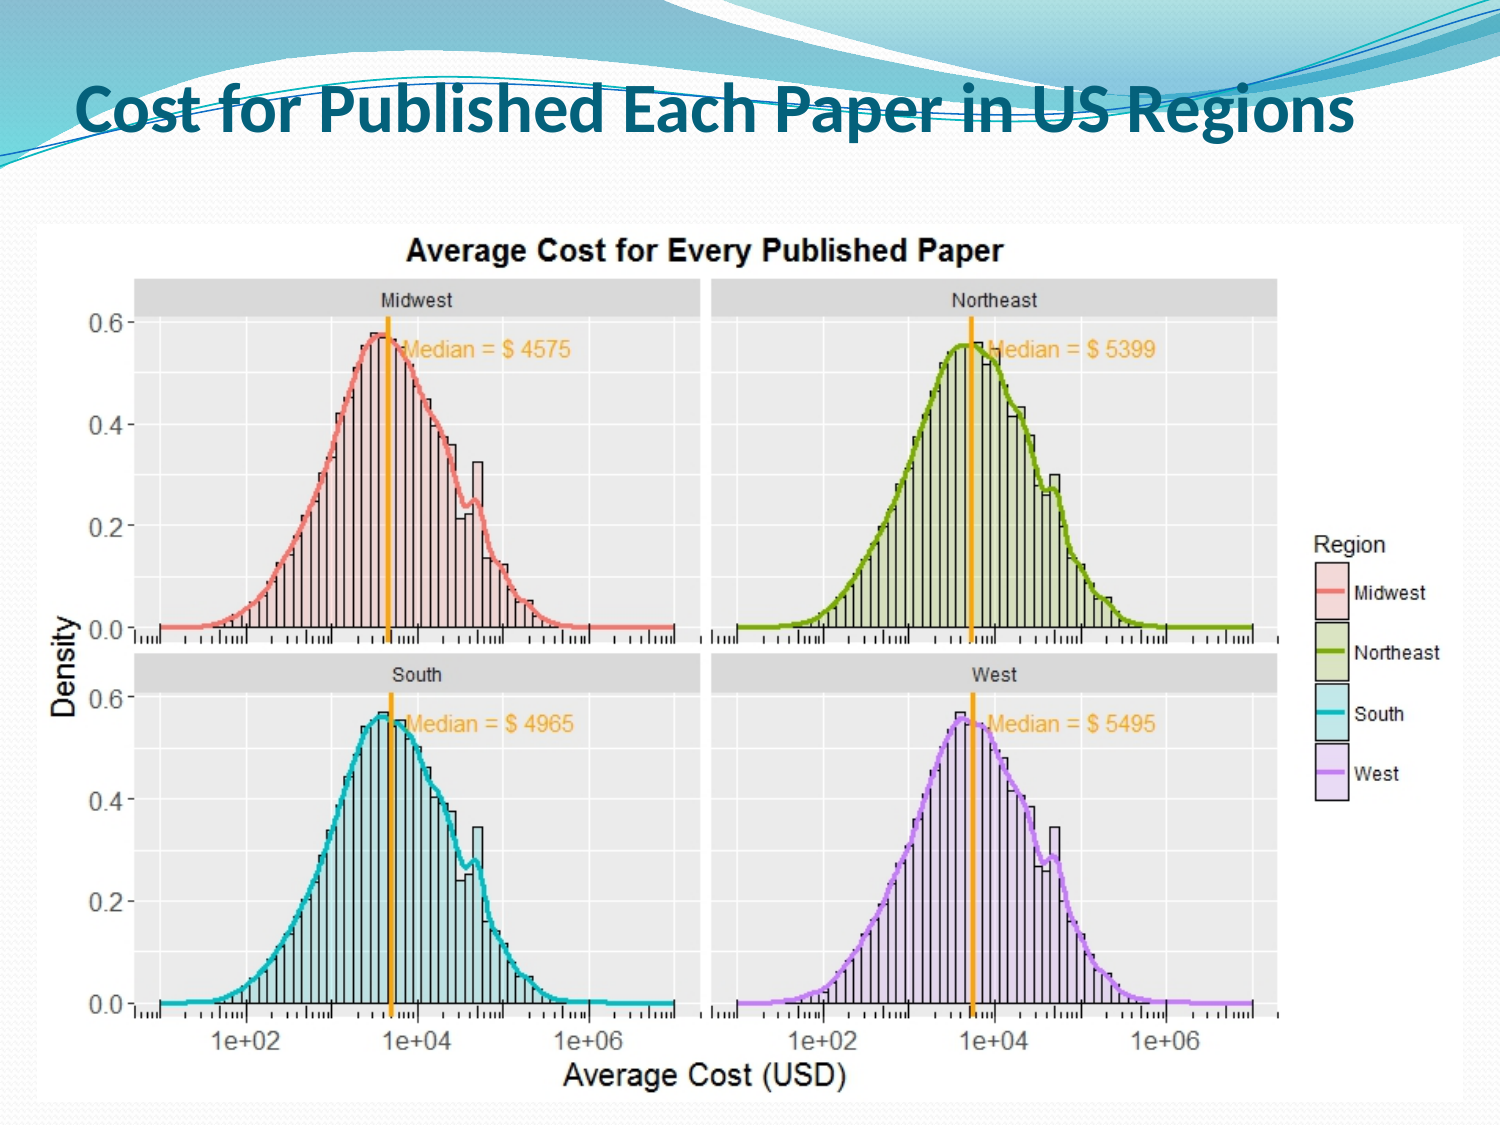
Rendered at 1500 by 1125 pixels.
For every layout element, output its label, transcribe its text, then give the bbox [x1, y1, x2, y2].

title Cost for Published Each Paper in US Regions [75, 62, 1425, 147]
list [37, 224, 1463, 1102]
